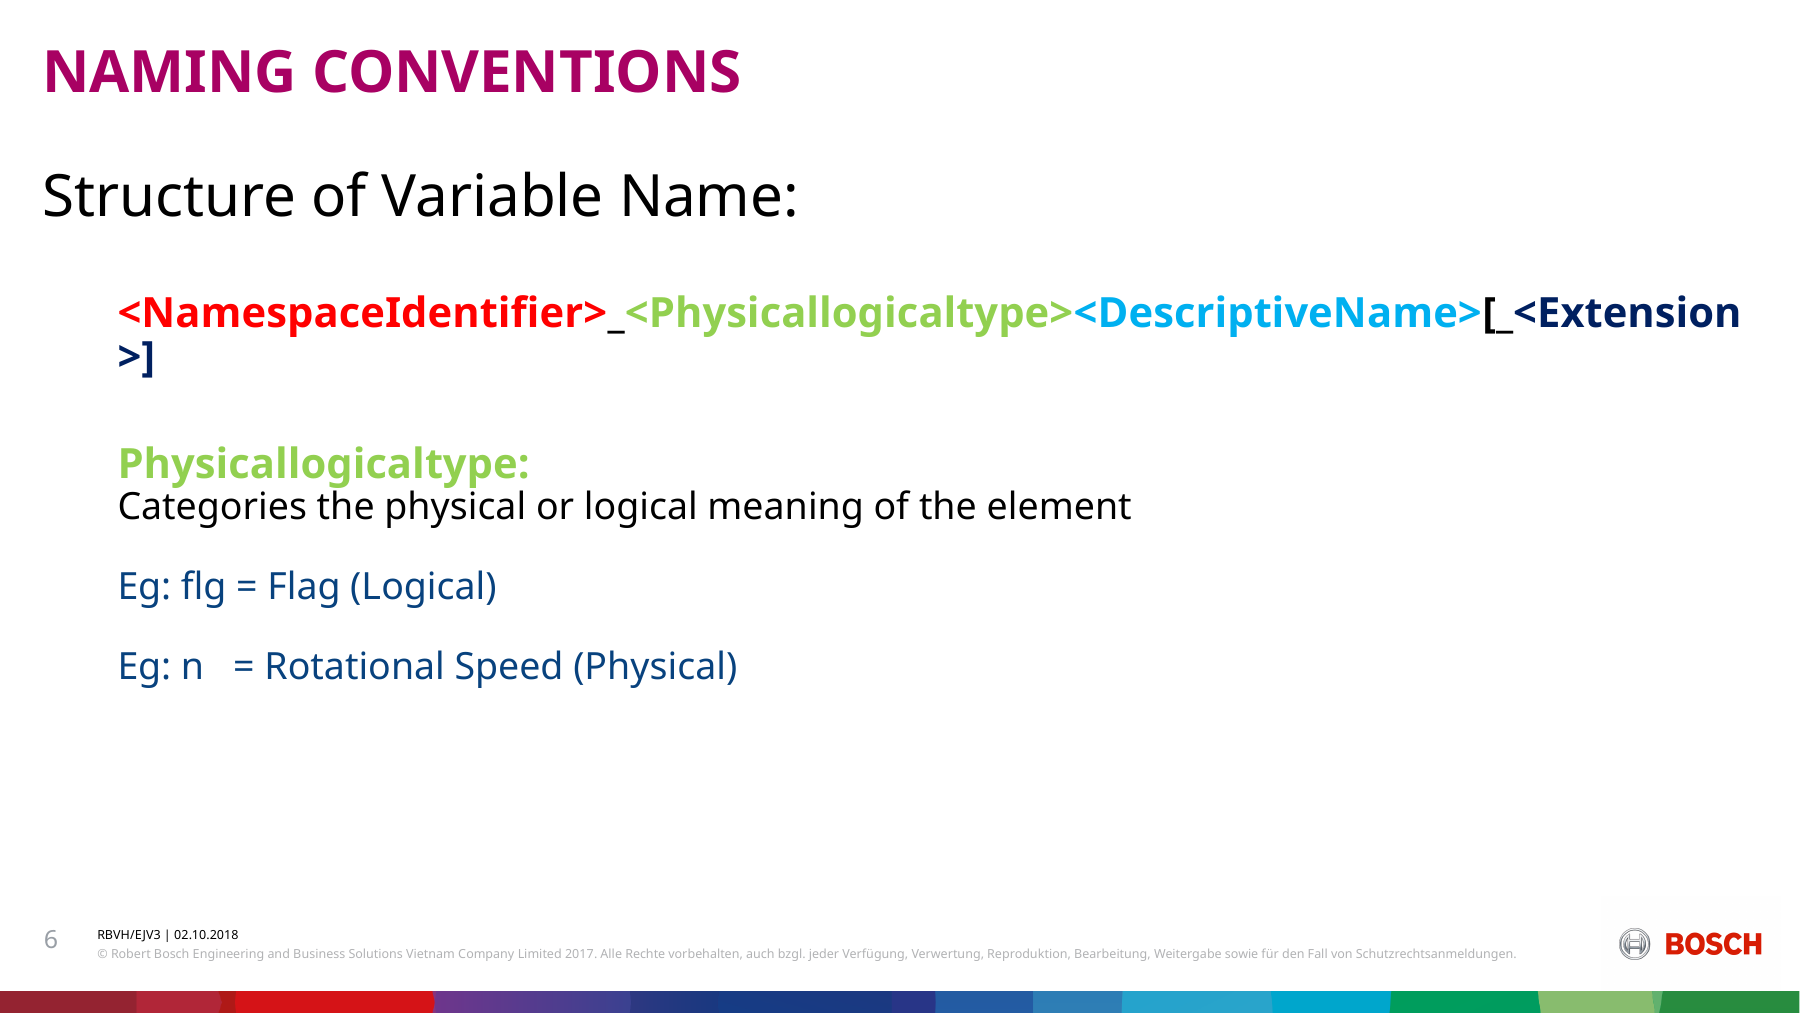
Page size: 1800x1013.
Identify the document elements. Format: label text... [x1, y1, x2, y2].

text_box NAMING CONVENTIONS Structure of Variable Name: <NamespaceIdentifier>_<Physicallogicaltype><DescriptiveName>[_<Extension>] Physicallogicaltype: Categories the physical or logical meaning of the element Eg: flg = Flag (Logical) Eg: n = Rotational Speed (Physical) [42, 42, 1758, 107]
text_box [42, 212, 391, 897]
text_box RBVH/EJV3 | 02.10.2018 [97, 925, 1599, 944]
picture [1390, 991, 1800, 1013]
text_box © Robert Bosch Engineering and Business Solutions Vietnam Company Limited 2017. Alle Rechte vorbehalten, auch bzgl. jeder Verfügung, Verwertung, Reproduktion, Bearbeitung, Weitergabe sowie für den Fall von Schutzrechtsanmeldungen. [97, 944, 1599, 980]
picture [0, 991, 1272, 1013]
text_box 6 [43, 923, 92, 991]
